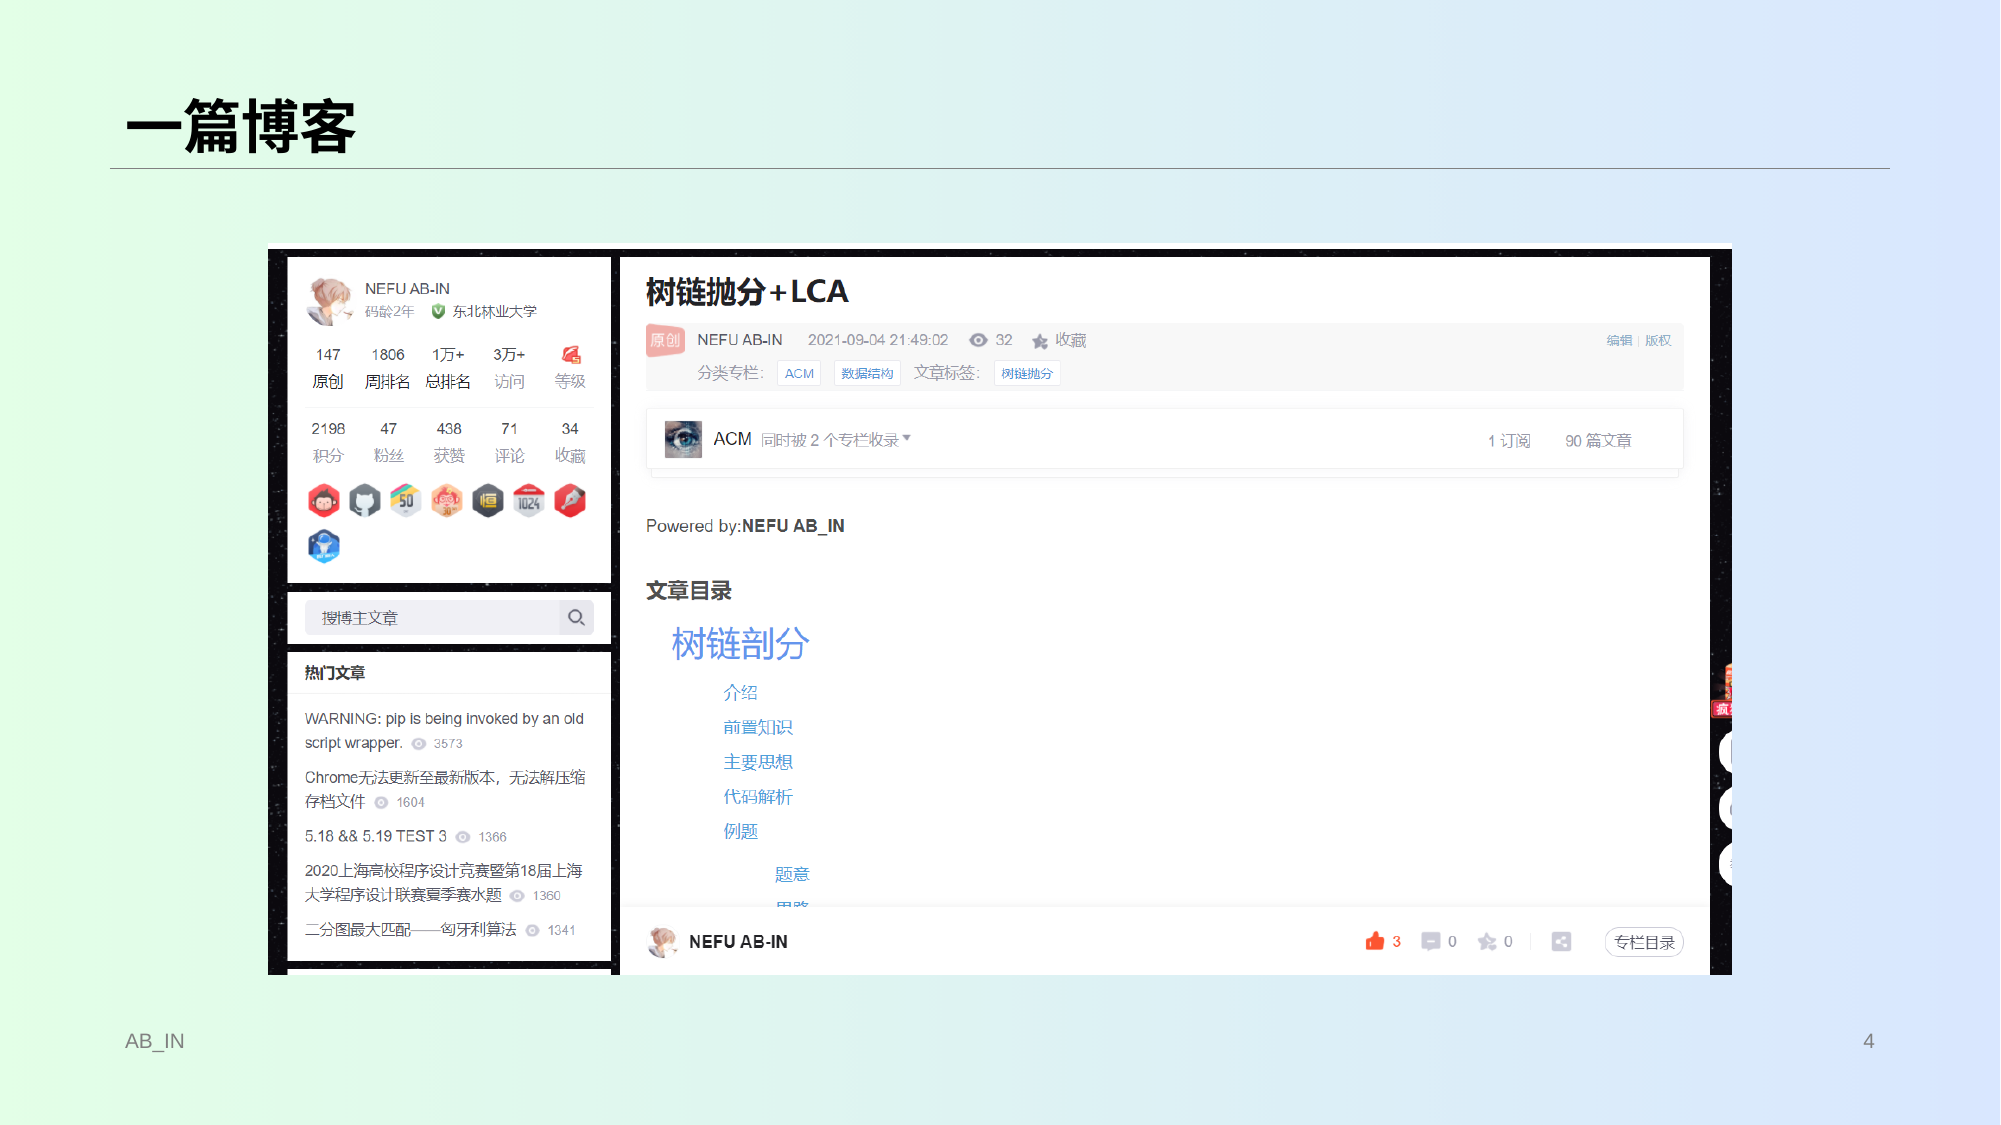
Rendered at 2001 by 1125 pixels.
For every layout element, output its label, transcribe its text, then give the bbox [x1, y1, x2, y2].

slide_number 4 [1412, 1023, 1890, 1058]
footer AB_IN [109, 1023, 790, 1058]
picture [0, 0, 2001, 1125]
title 一篇博客 [109, 0, 1890, 169]
